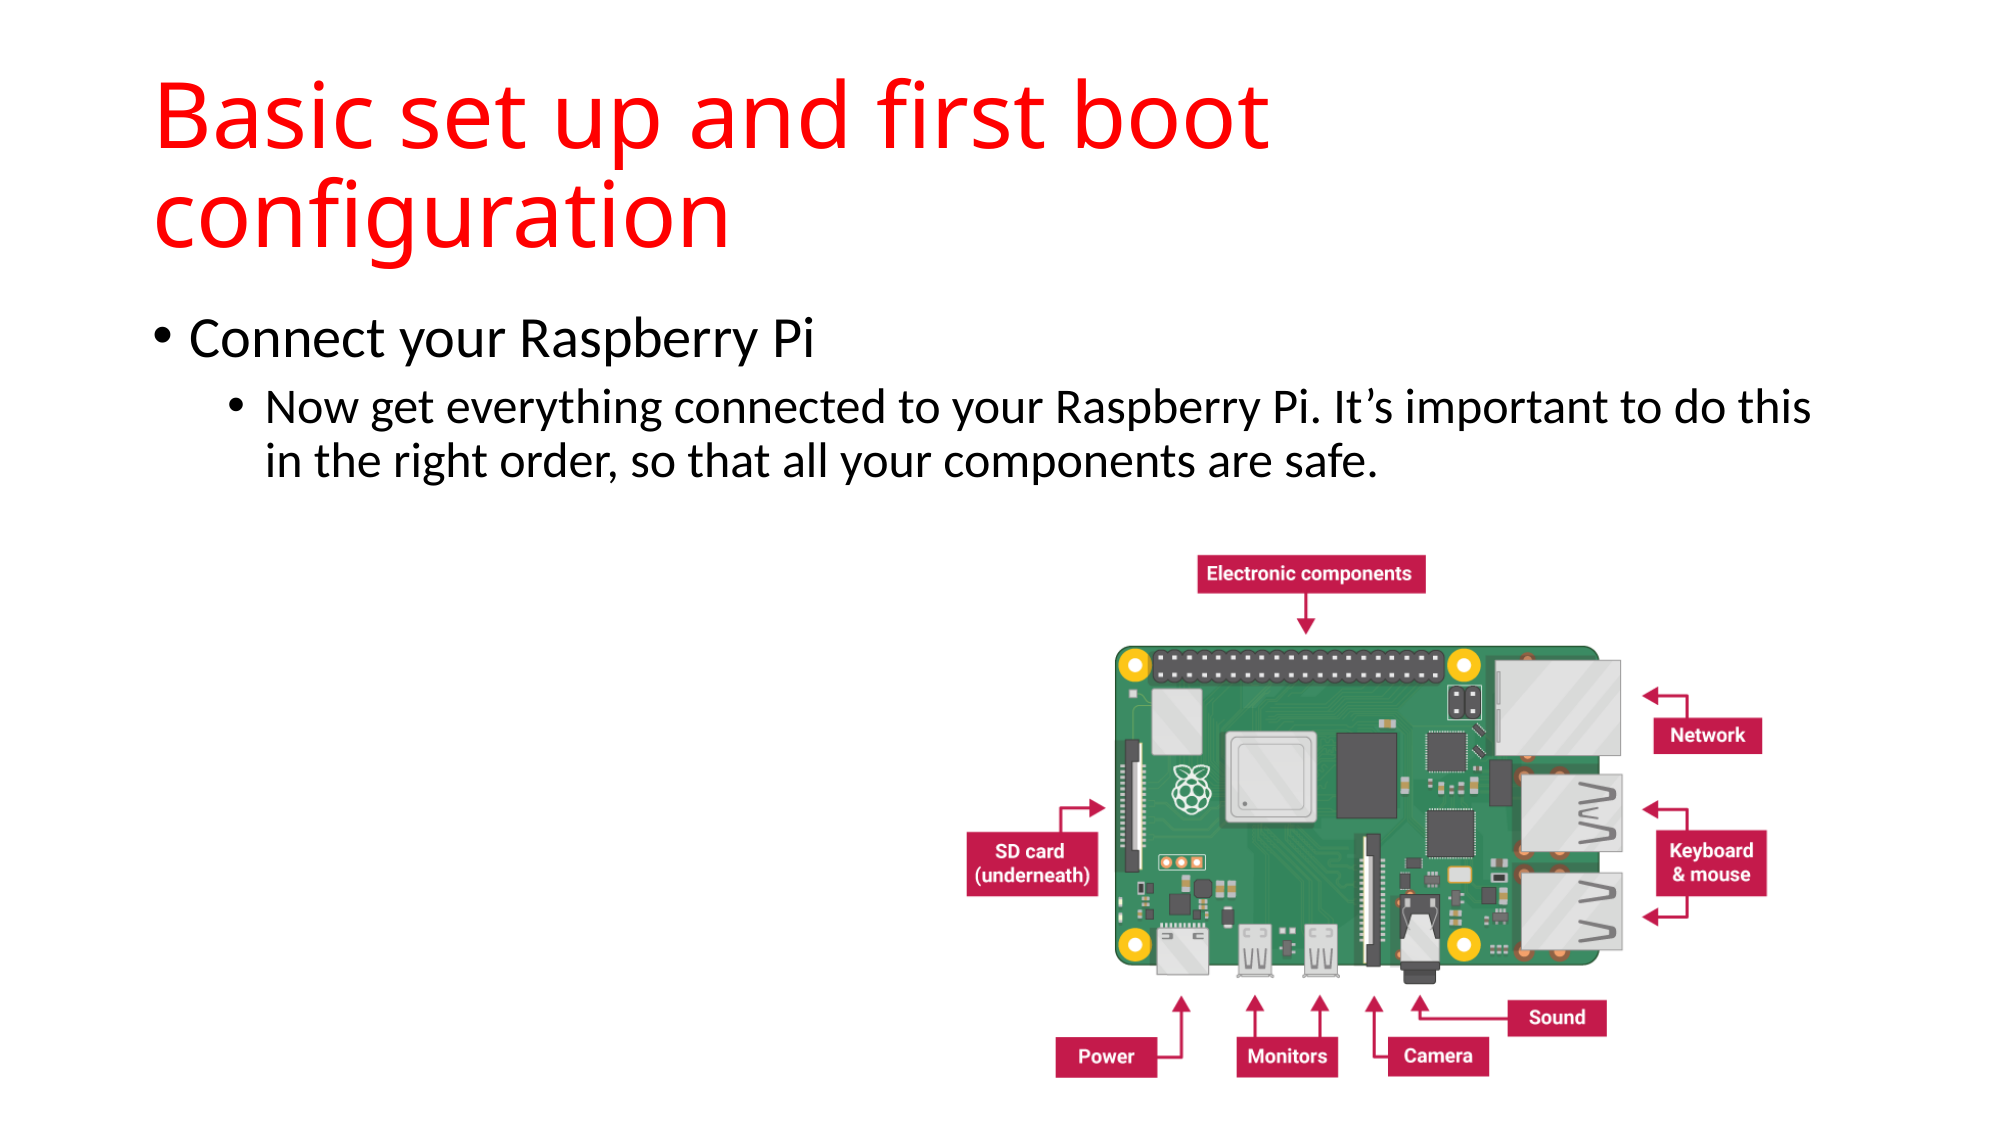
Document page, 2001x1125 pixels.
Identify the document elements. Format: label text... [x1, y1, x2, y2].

list Connect your Raspberry Pi Now get everything connected to your Raspberry Pi. It’s important to do this in the right order, so that all your components are safe. [137, 299, 1863, 1014]
title Basic set up and first boot configuration [137, 59, 1863, 278]
picture [934, 516, 1796, 1125]
